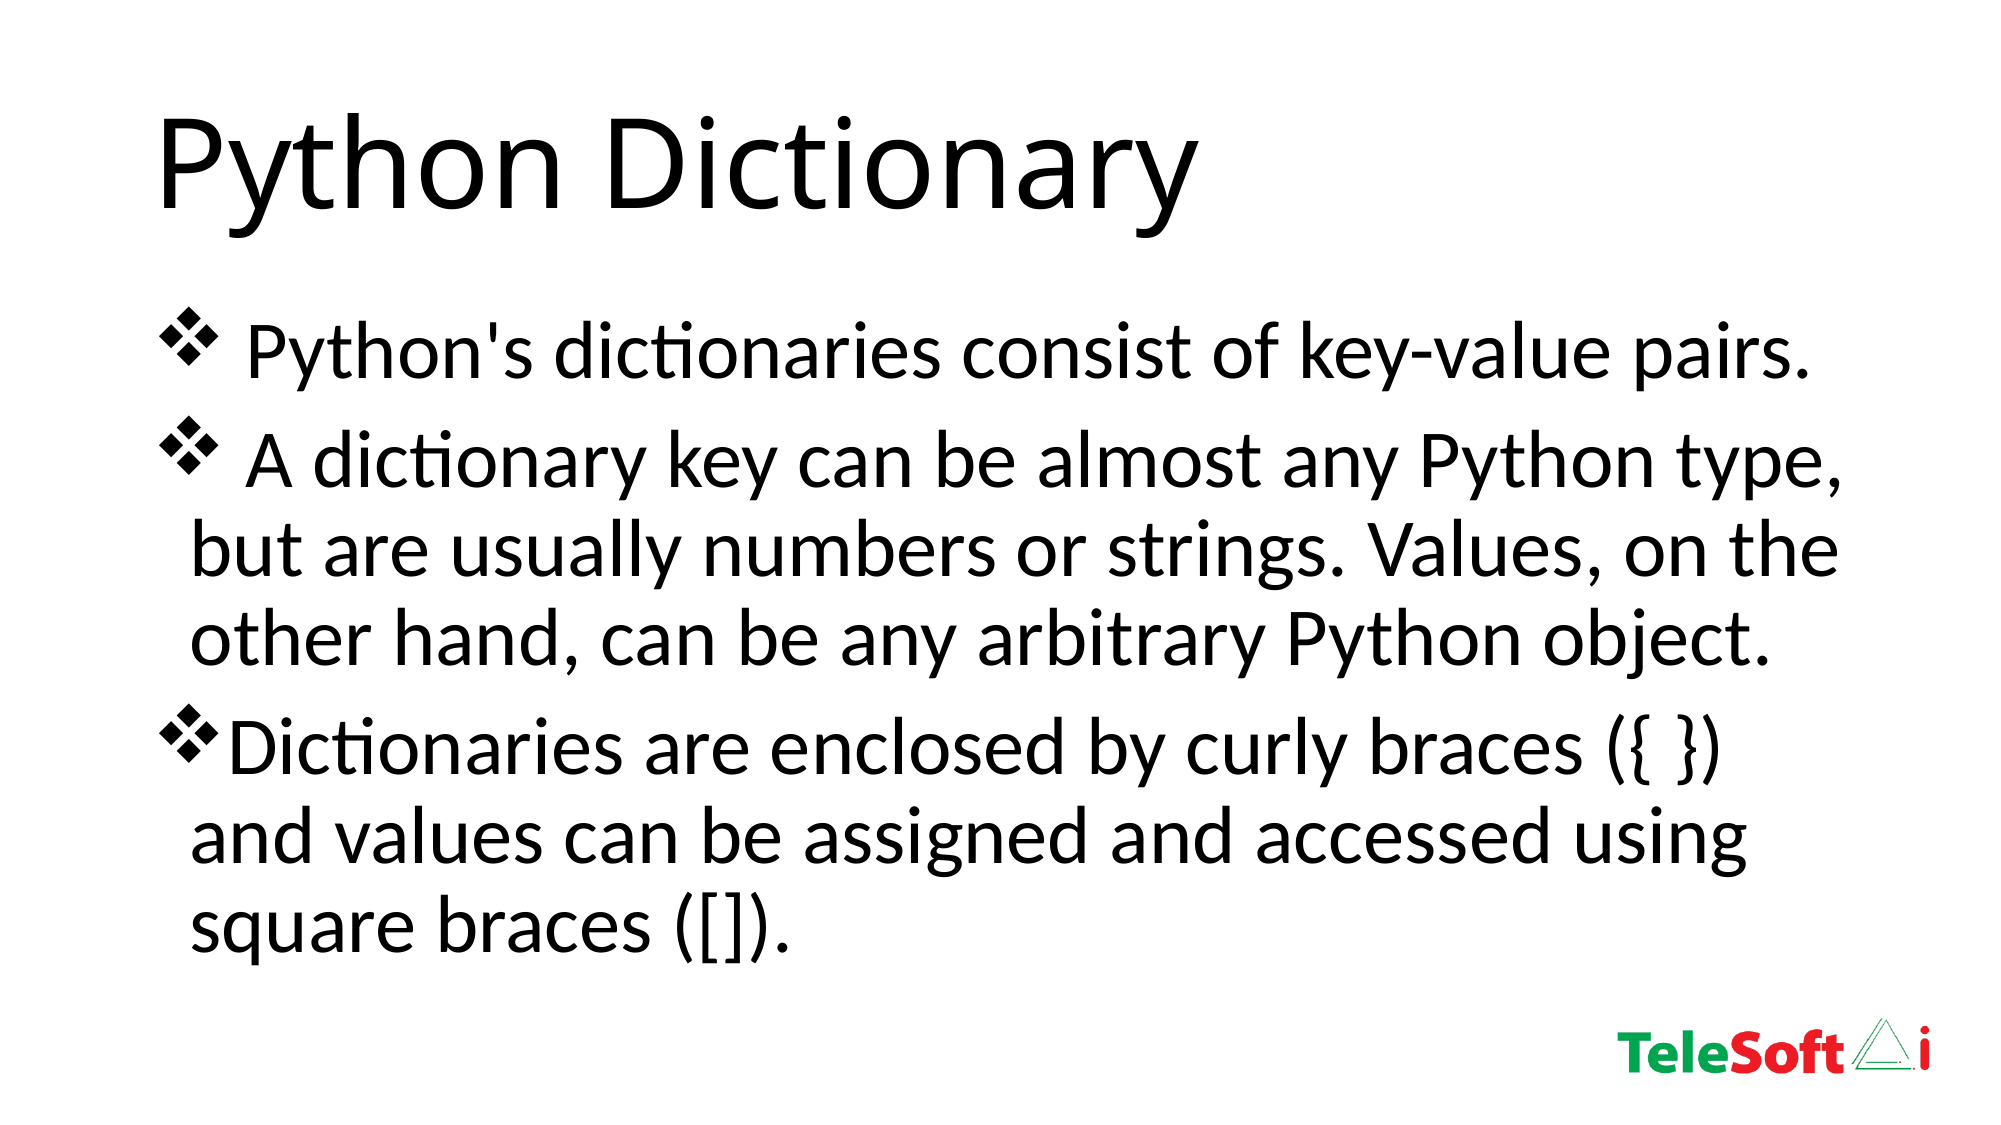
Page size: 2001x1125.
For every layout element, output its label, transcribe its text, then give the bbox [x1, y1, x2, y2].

list Python's dictionaries consist of key-value pairs. A dictionary key can be almost any Python type, but are usually numbers or strings. Values, on the other hand, can be any arbitrary Python object. Dictionaries are enclosed by curly braces ({ }) and values can be assigned and accessed using square braces ([]). [137, 299, 1863, 1014]
picture [1493, 872, 2000, 1125]
title Python Dictionary [137, 59, 1863, 278]
